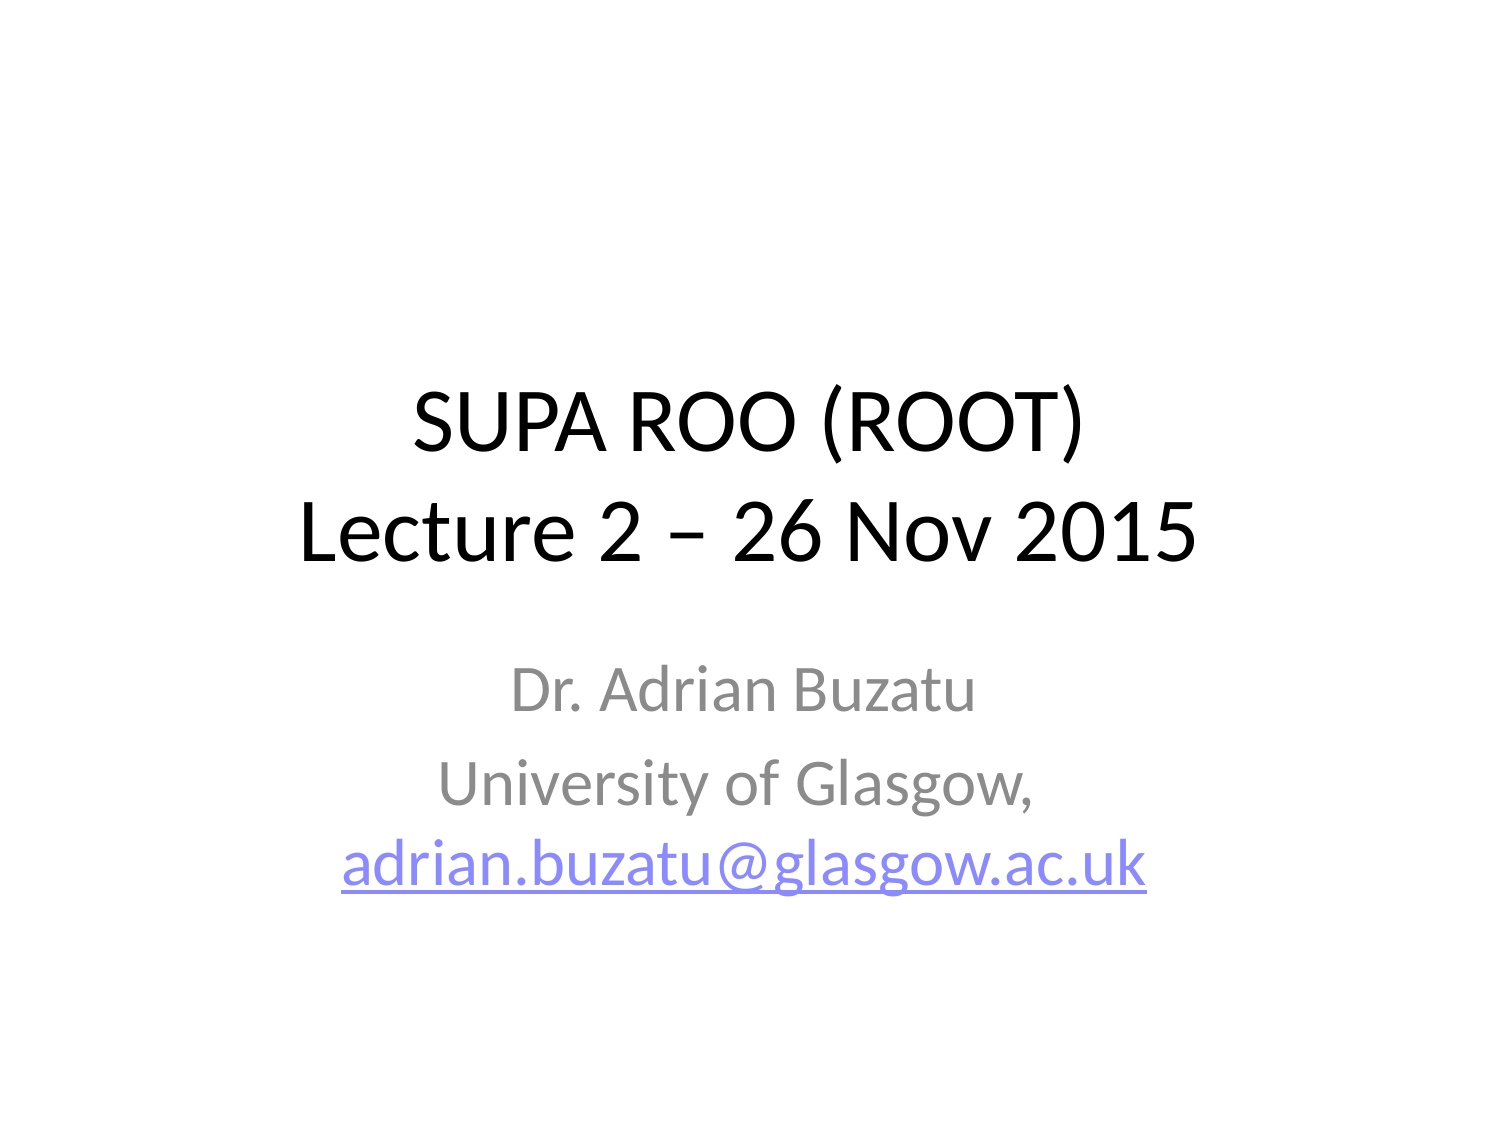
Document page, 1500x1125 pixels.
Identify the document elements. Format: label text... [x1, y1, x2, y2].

title SUPA ROO (ROOT) Lecture 2 – 26 Nov 2015 [112, 349, 1388, 591]
subtitle Dr. Adrian Buzatu University of Glasgow, adrian.buzatu@glasgow.ac.uk [39, 637, 1449, 1106]
